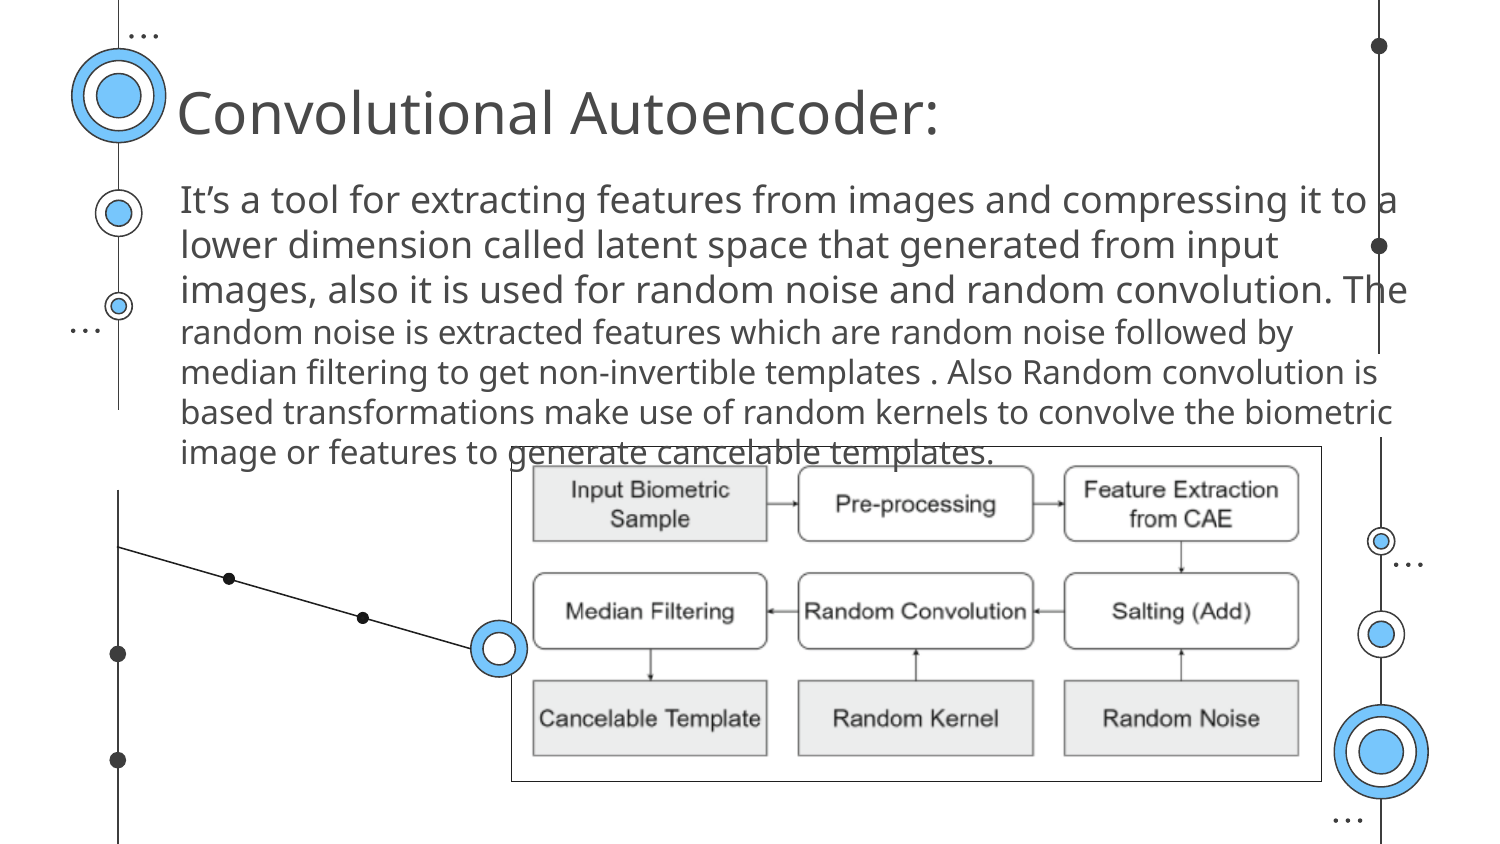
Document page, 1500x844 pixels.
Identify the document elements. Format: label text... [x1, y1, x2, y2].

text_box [116, 546, 472, 649]
title Convolutional Autoencoder: [116, 44, 1019, 139]
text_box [470, 620, 528, 678]
picture [511, 446, 1323, 782]
text_box It’s a tool for extracting features from images and compressing it to a lower dimension called latent space that generated from input images, also it is used for random noise and random convolution. The random noise is extracted features which are random noise followed by median filtering to get non-invertible templates . Also Random convolution is based transformations make use of random kernels to convolve the biometric image or features to generate cancelable templates. [164, 161, 1434, 517]
